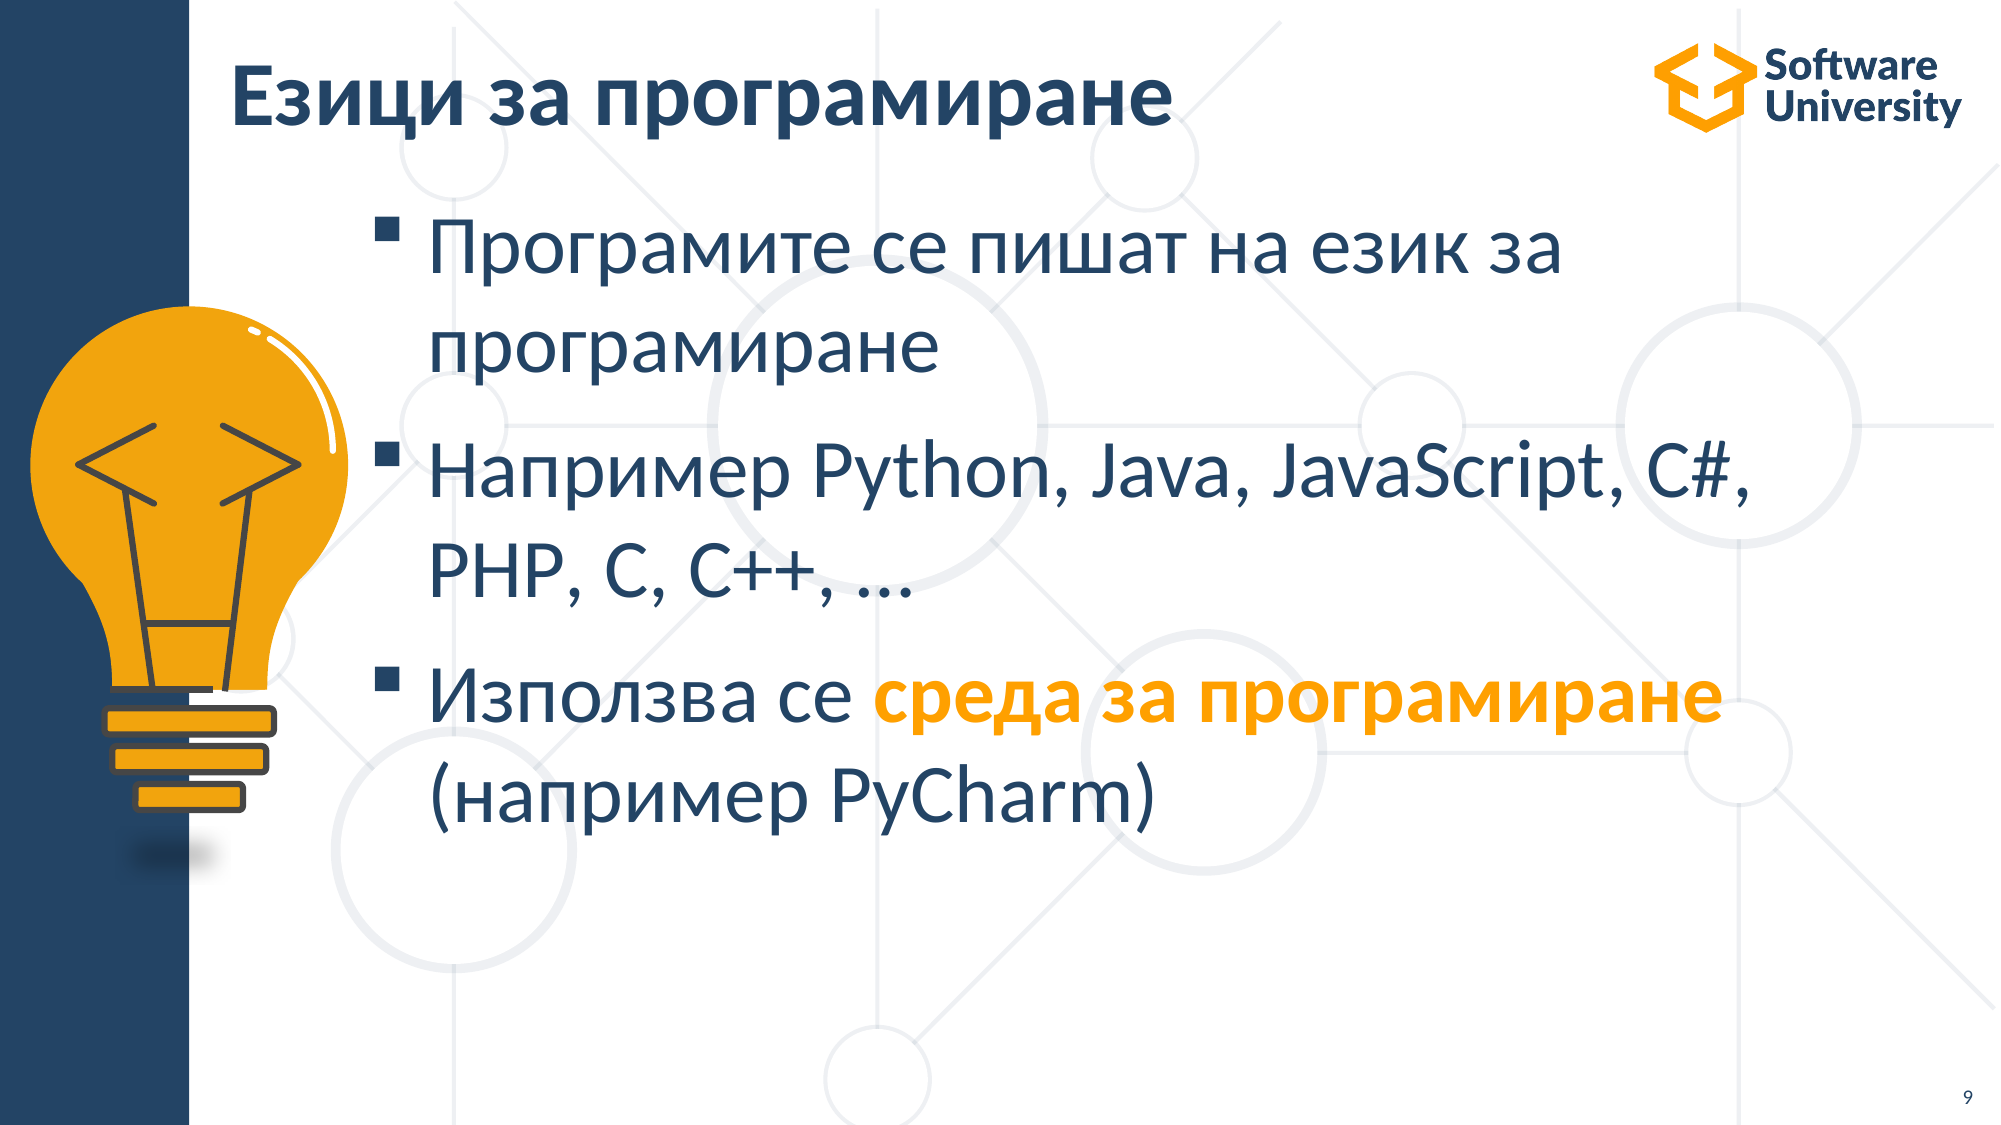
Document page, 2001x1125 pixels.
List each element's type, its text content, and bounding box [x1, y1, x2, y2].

list Програмите се пишат на език за програмиране Например Python, Java, JavaScript, C#, PHP, C, C++, … Използва се среда за програмиране (например PyCharm) [350, 183, 1928, 1087]
title Езици за програмиране [212, 16, 1628, 162]
text_box 9 [1927, 1067, 1989, 1117]
picture [1641, 31, 1973, 145]
